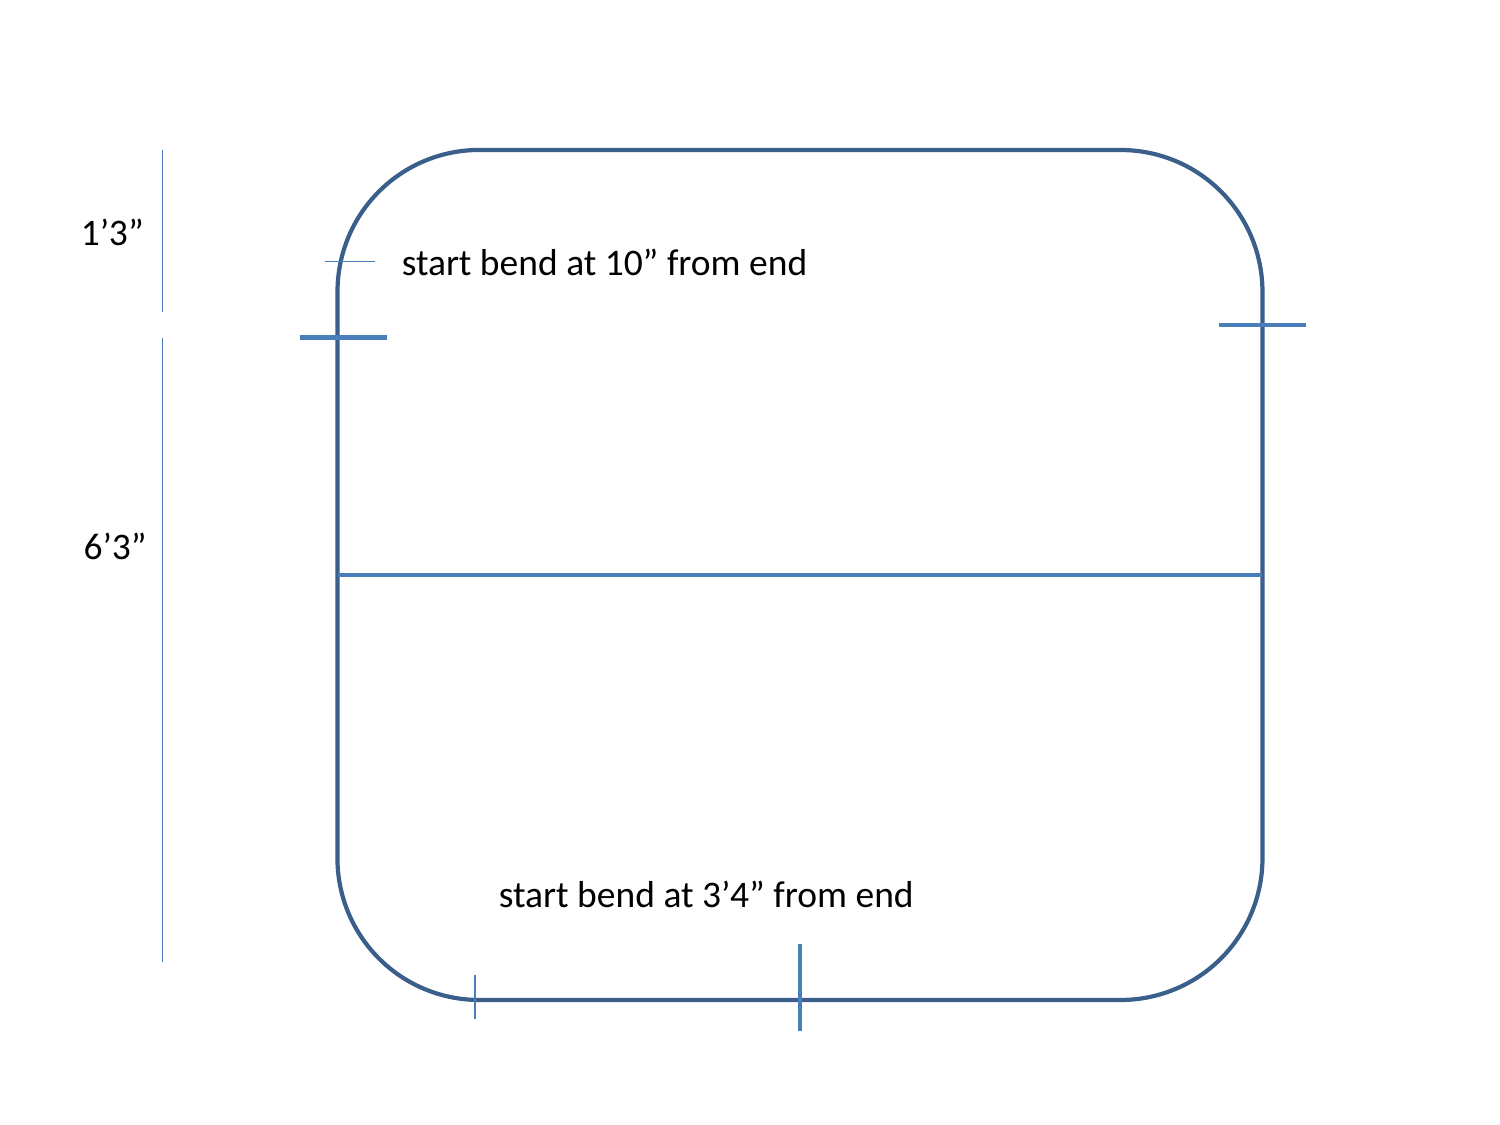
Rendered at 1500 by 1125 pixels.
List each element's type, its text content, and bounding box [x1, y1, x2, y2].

text_box [335, 147, 1265, 1003]
text_box start bend at 10” from end [387, 230, 823, 291]
text_box start bend at 3’4” from end [484, 862, 930, 923]
text_box 6’3” [68, 514, 158, 575]
text_box 1’3” [66, 200, 158, 261]
